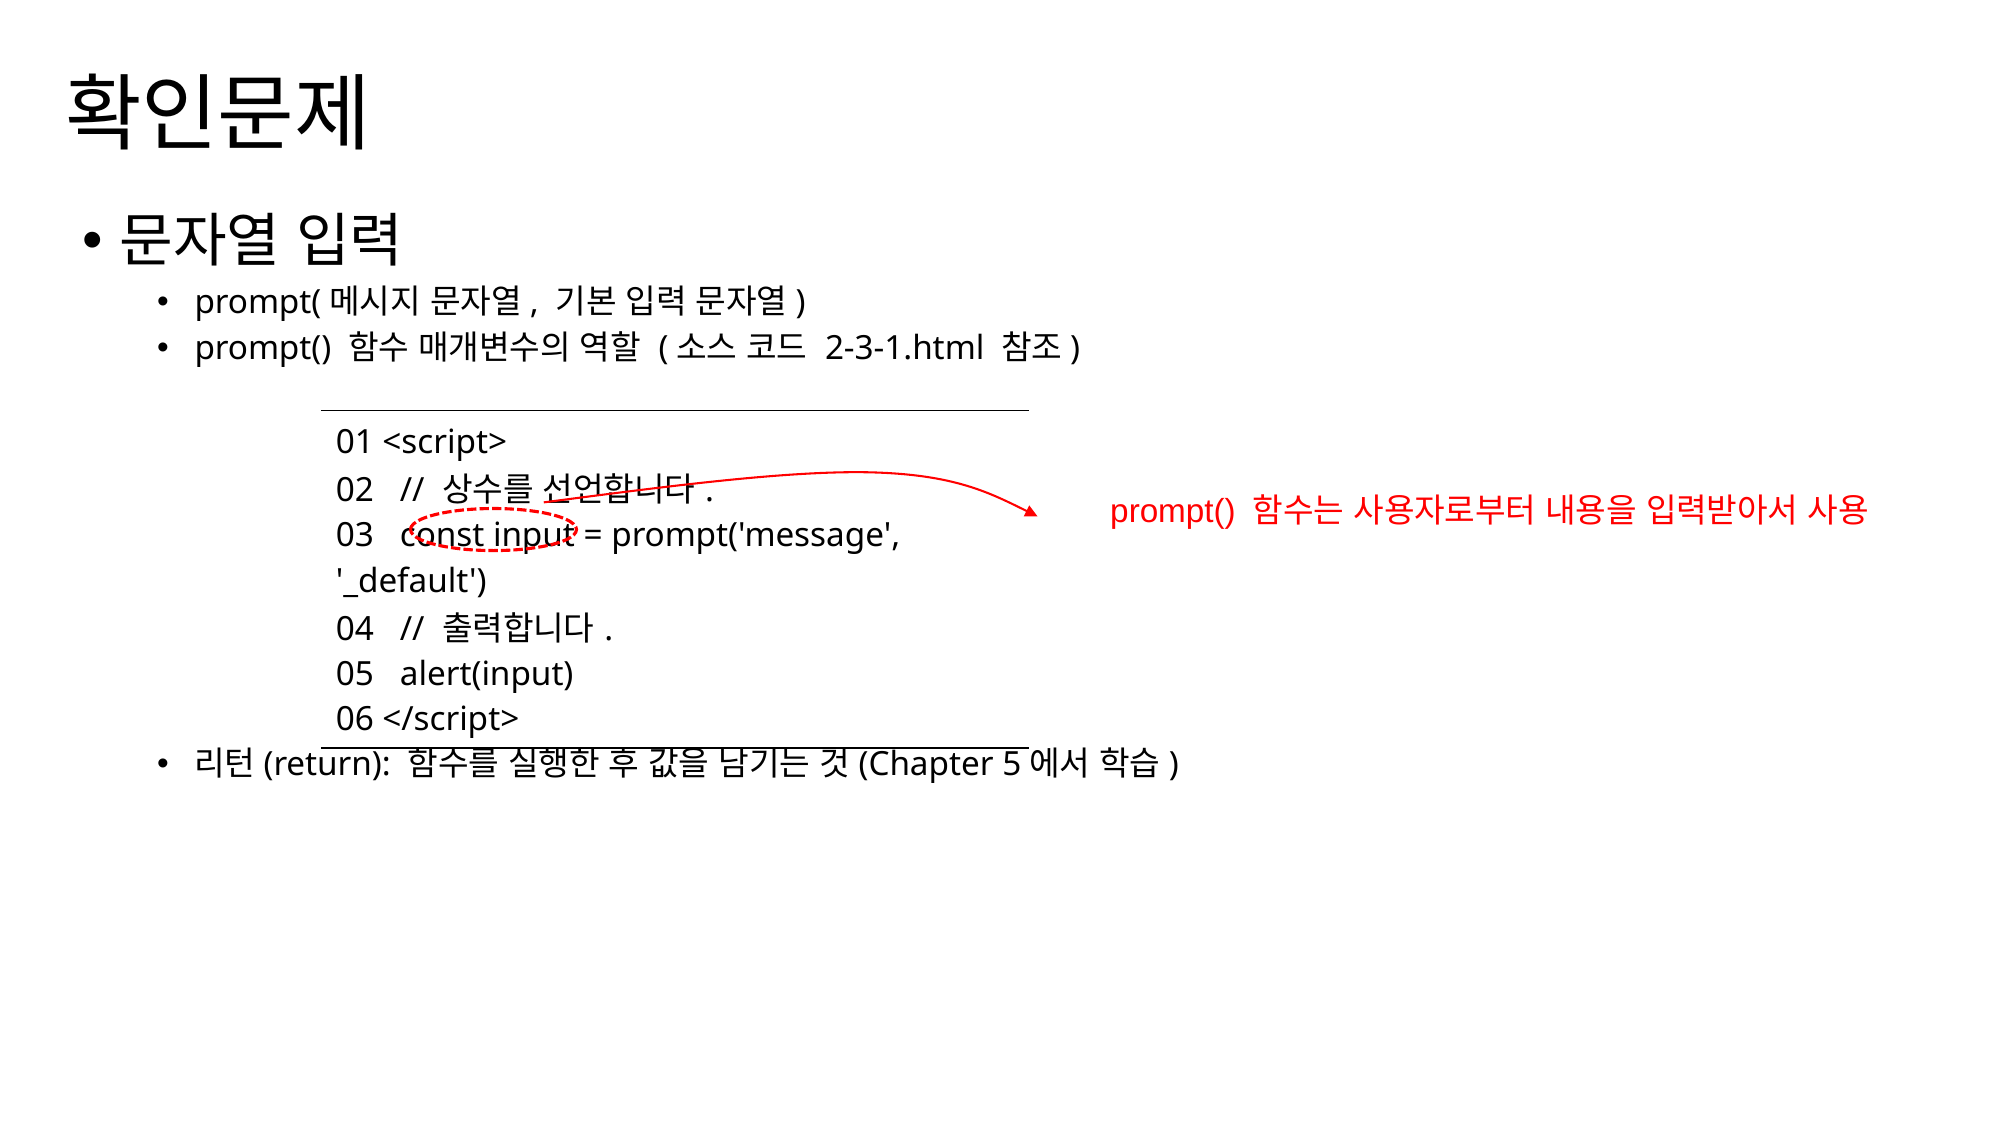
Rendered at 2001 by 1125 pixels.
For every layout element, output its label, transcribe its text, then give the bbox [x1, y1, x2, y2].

text_box prompt() 함수는 사용자로부터 내용을 입력받아서 사용 [1095, 482, 1885, 537]
text_box [543, 471, 1038, 517]
text_box 확인문제 [50, 52, 1097, 168]
text_box 문자열 입력 prompt(메시지 문자열, 기본 입력 문자열) prompt() 함수 매개변수의 역할 (소스 코드 2-3-1.html 참조) 리턴(return): 함수를 실행한 후 값을 남기는 것(Chapter 5에서 학습) [67, 204, 1358, 827]
table_header 01 <script> 02 // 상수를 선언합니다. 03 const input = prompt('message', '_default') 04 // 출력합니다. 05 alert(input) 06 </script> [321, 411, 1029, 747]
text_box [409, 507, 578, 552]
